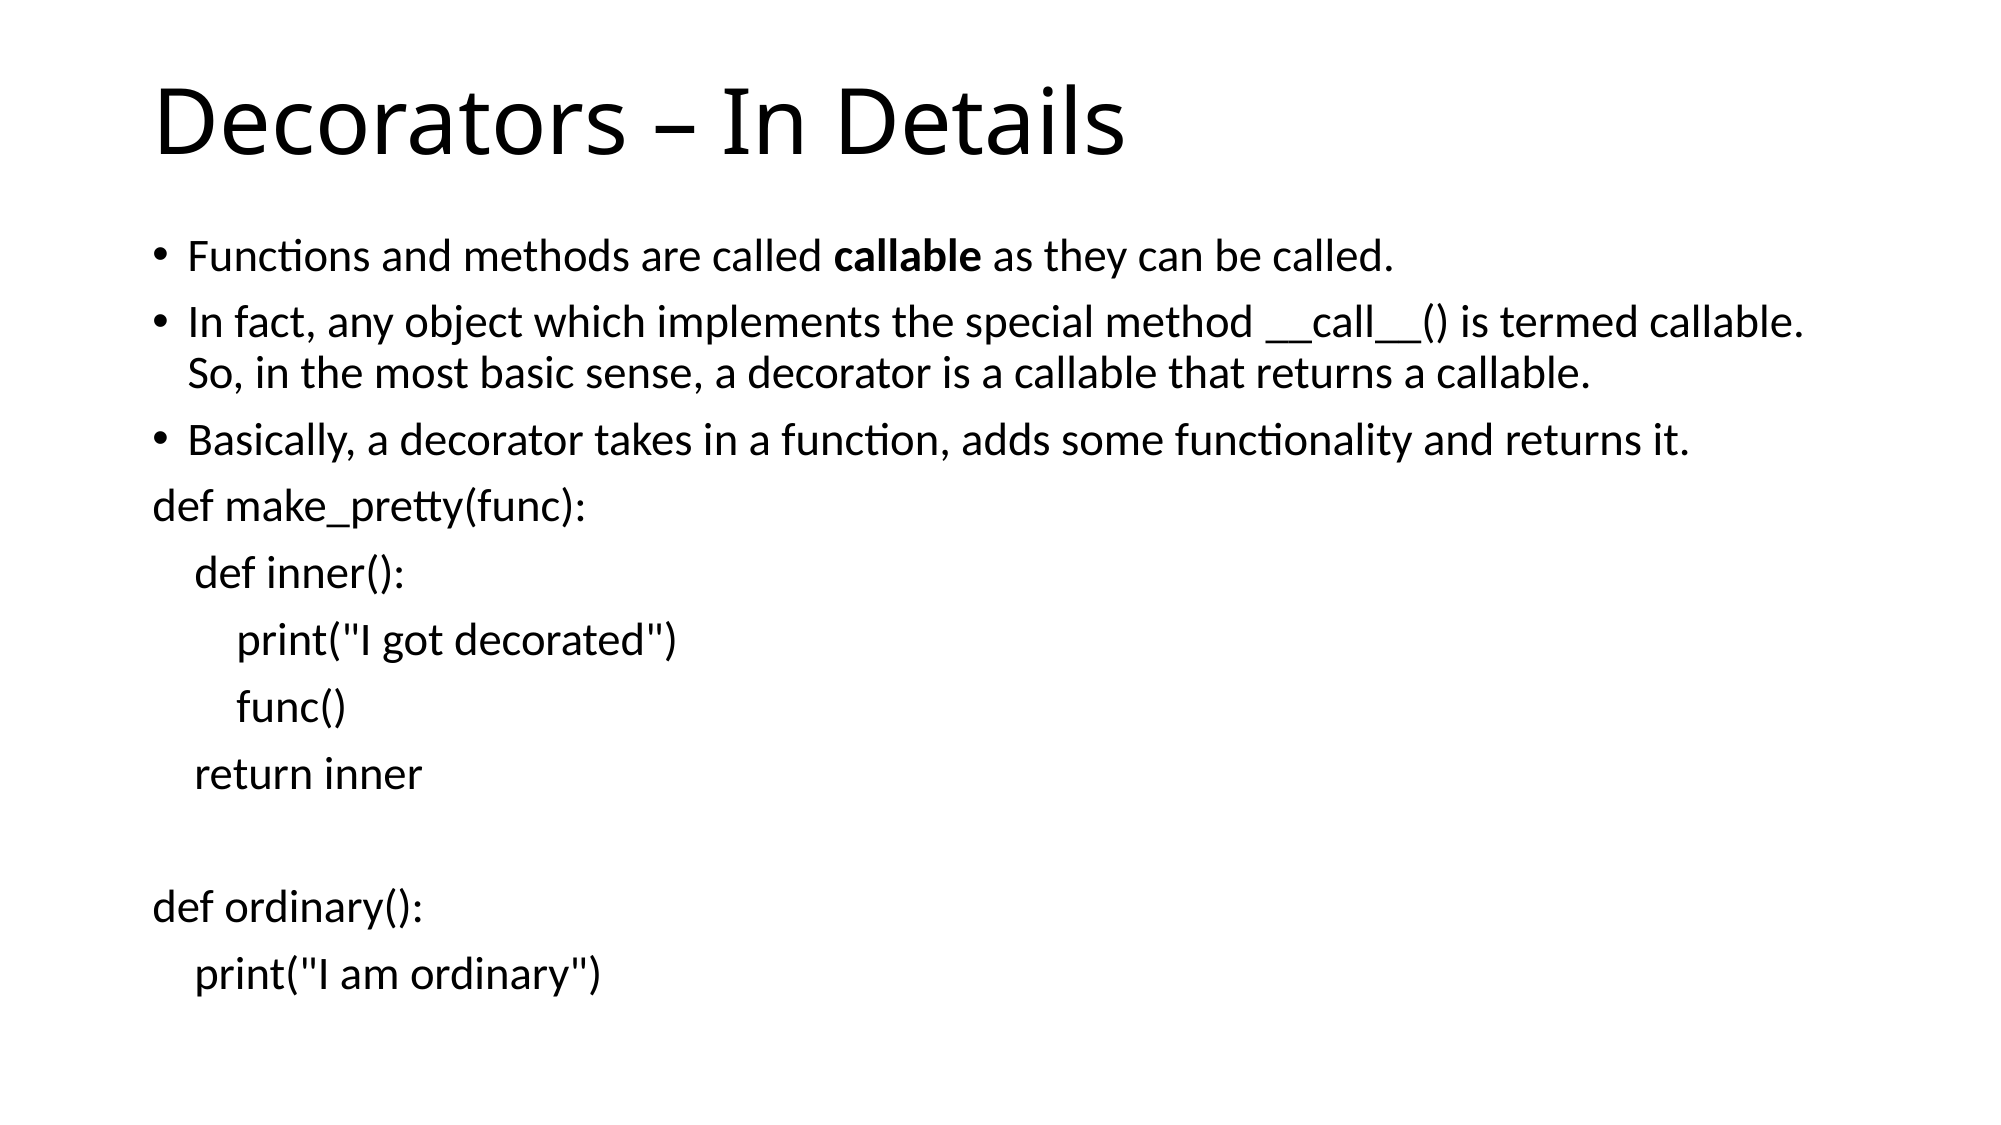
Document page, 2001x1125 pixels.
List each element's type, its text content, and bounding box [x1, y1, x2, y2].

title Decorators – In Details [137, 59, 1863, 190]
list Functions and methods are called callable as they can be called. In fact, any object which implements the special method __call__() is termed callable. So, in the most basic sense, a decorator is a callable that returns a callable. Basically, a decorator takes in a function, adds some functionality and returns it. def make_pretty(func): def inner(): print("I got decorated") func() return inner def ordinary(): print("I am ordinary") [137, 223, 1863, 1014]
